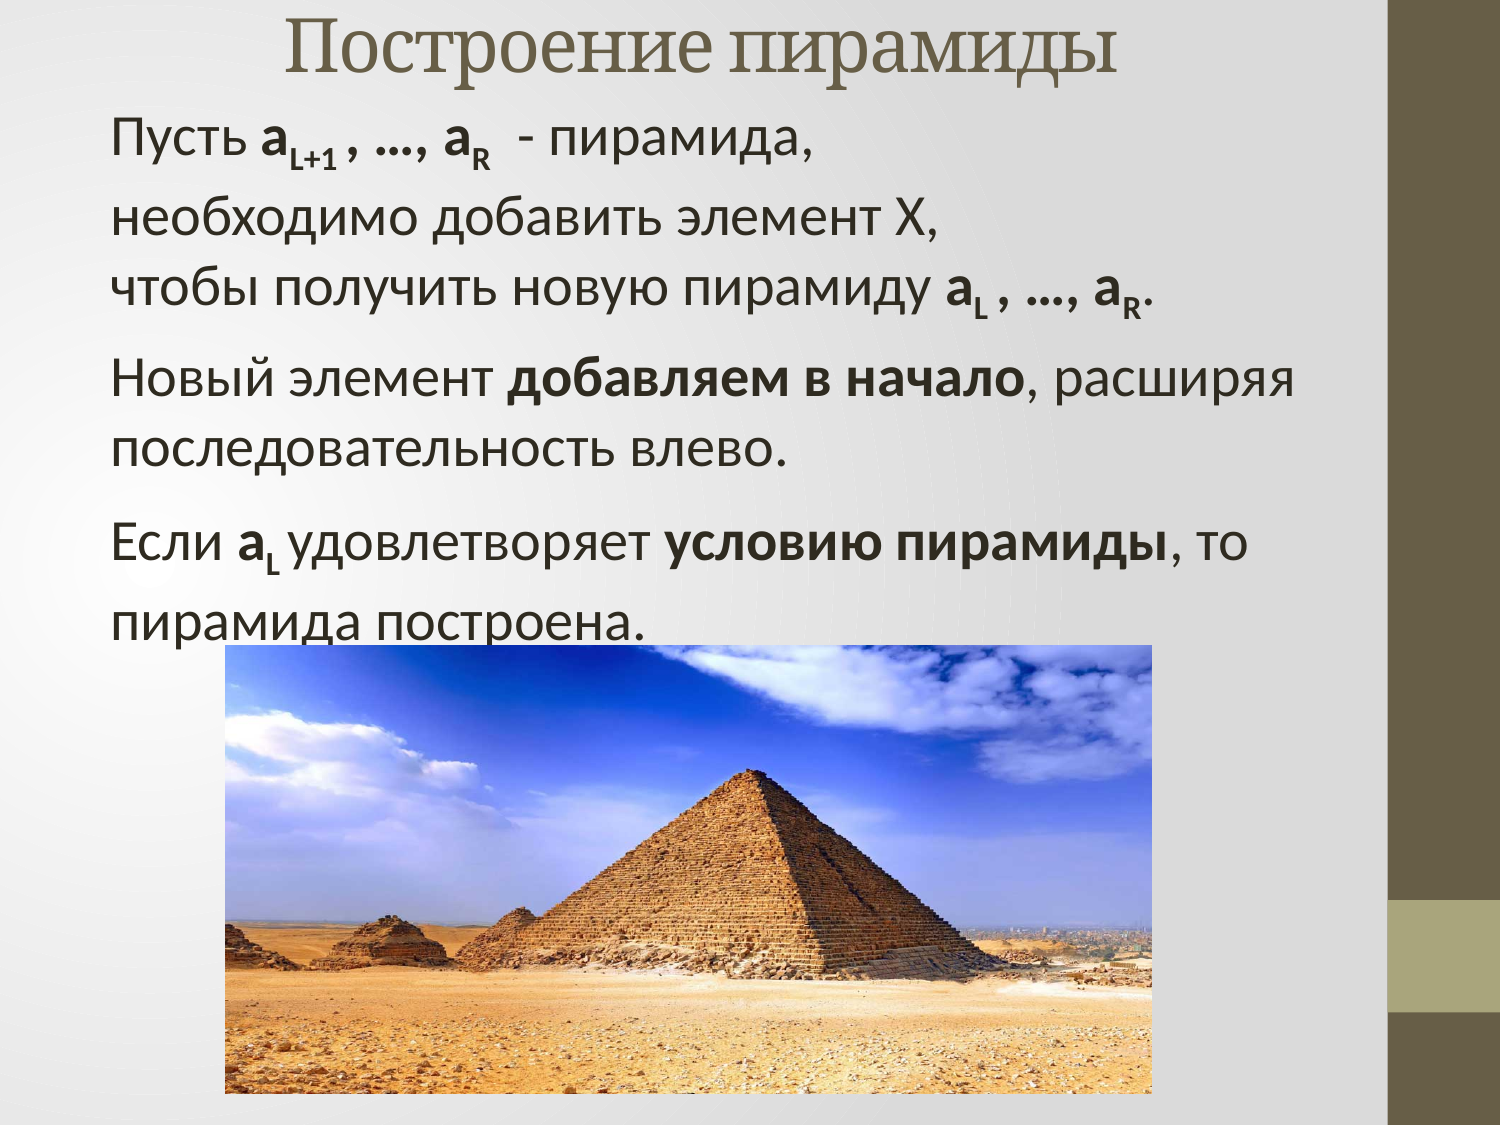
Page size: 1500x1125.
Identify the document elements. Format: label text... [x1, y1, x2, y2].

title Построение пирамиды [76, 0, 1327, 90]
list Пусть aL+1 , …, aR - пирамида, необходимо добавить элемент Х, чтобы получить новую пирамиду aL , …, aR. Новый элемент добавляем в начало, расширяя последовательность влево. Если aL удовлетворяет условию пирамиды, то пирамида построена. [76, 90, 1327, 1086]
picture [225, 644, 1153, 1095]
